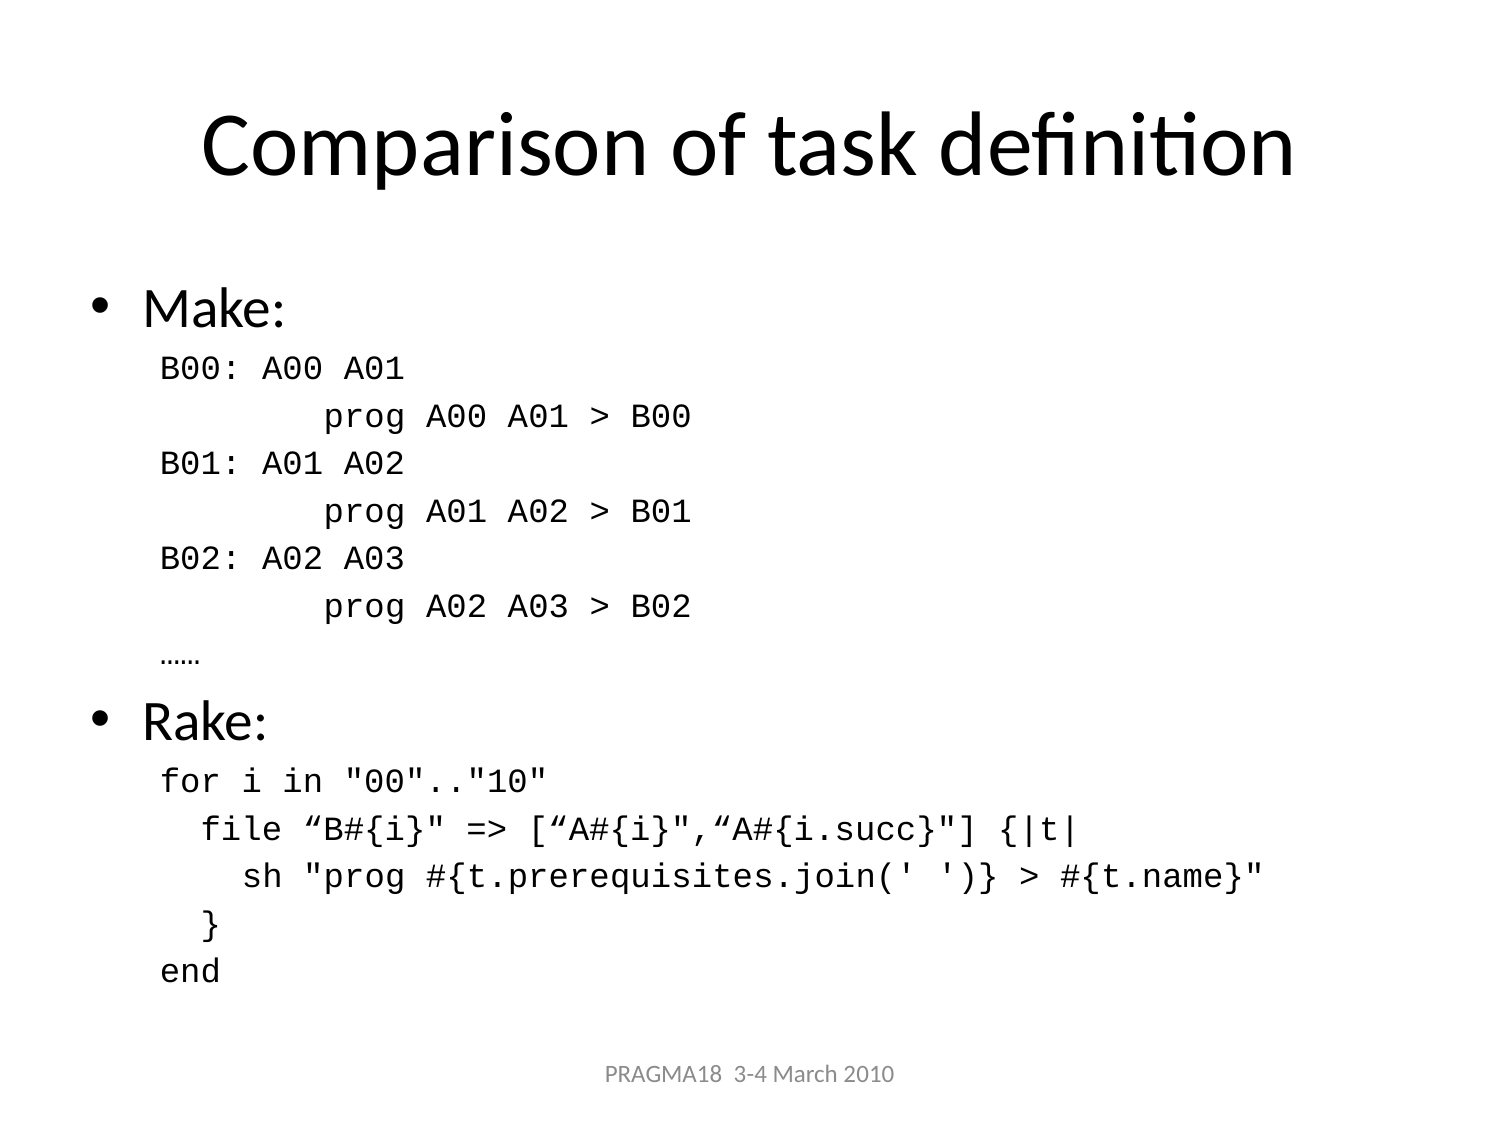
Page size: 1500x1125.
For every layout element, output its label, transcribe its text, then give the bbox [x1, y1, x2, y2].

title Comparison of task definition [75, 45, 1425, 233]
list Make: B00: A00 A01 prog A00 A01 > B00 B01: A01 A02 prog A01 A02 > B01 B02: A02 A03 prog A02 A03 > B02 …… Rake: for i in "00".."10" file “B#{i}" => [“A#{i}",“A#{i.succ}"] {|t| sh "prog #{t.prerequisites.join(' ')} > #{t.name}" } end [75, 262, 1425, 1005]
footer PRAGMA18 3-4 March 2010 [512, 1042, 988, 1103]
